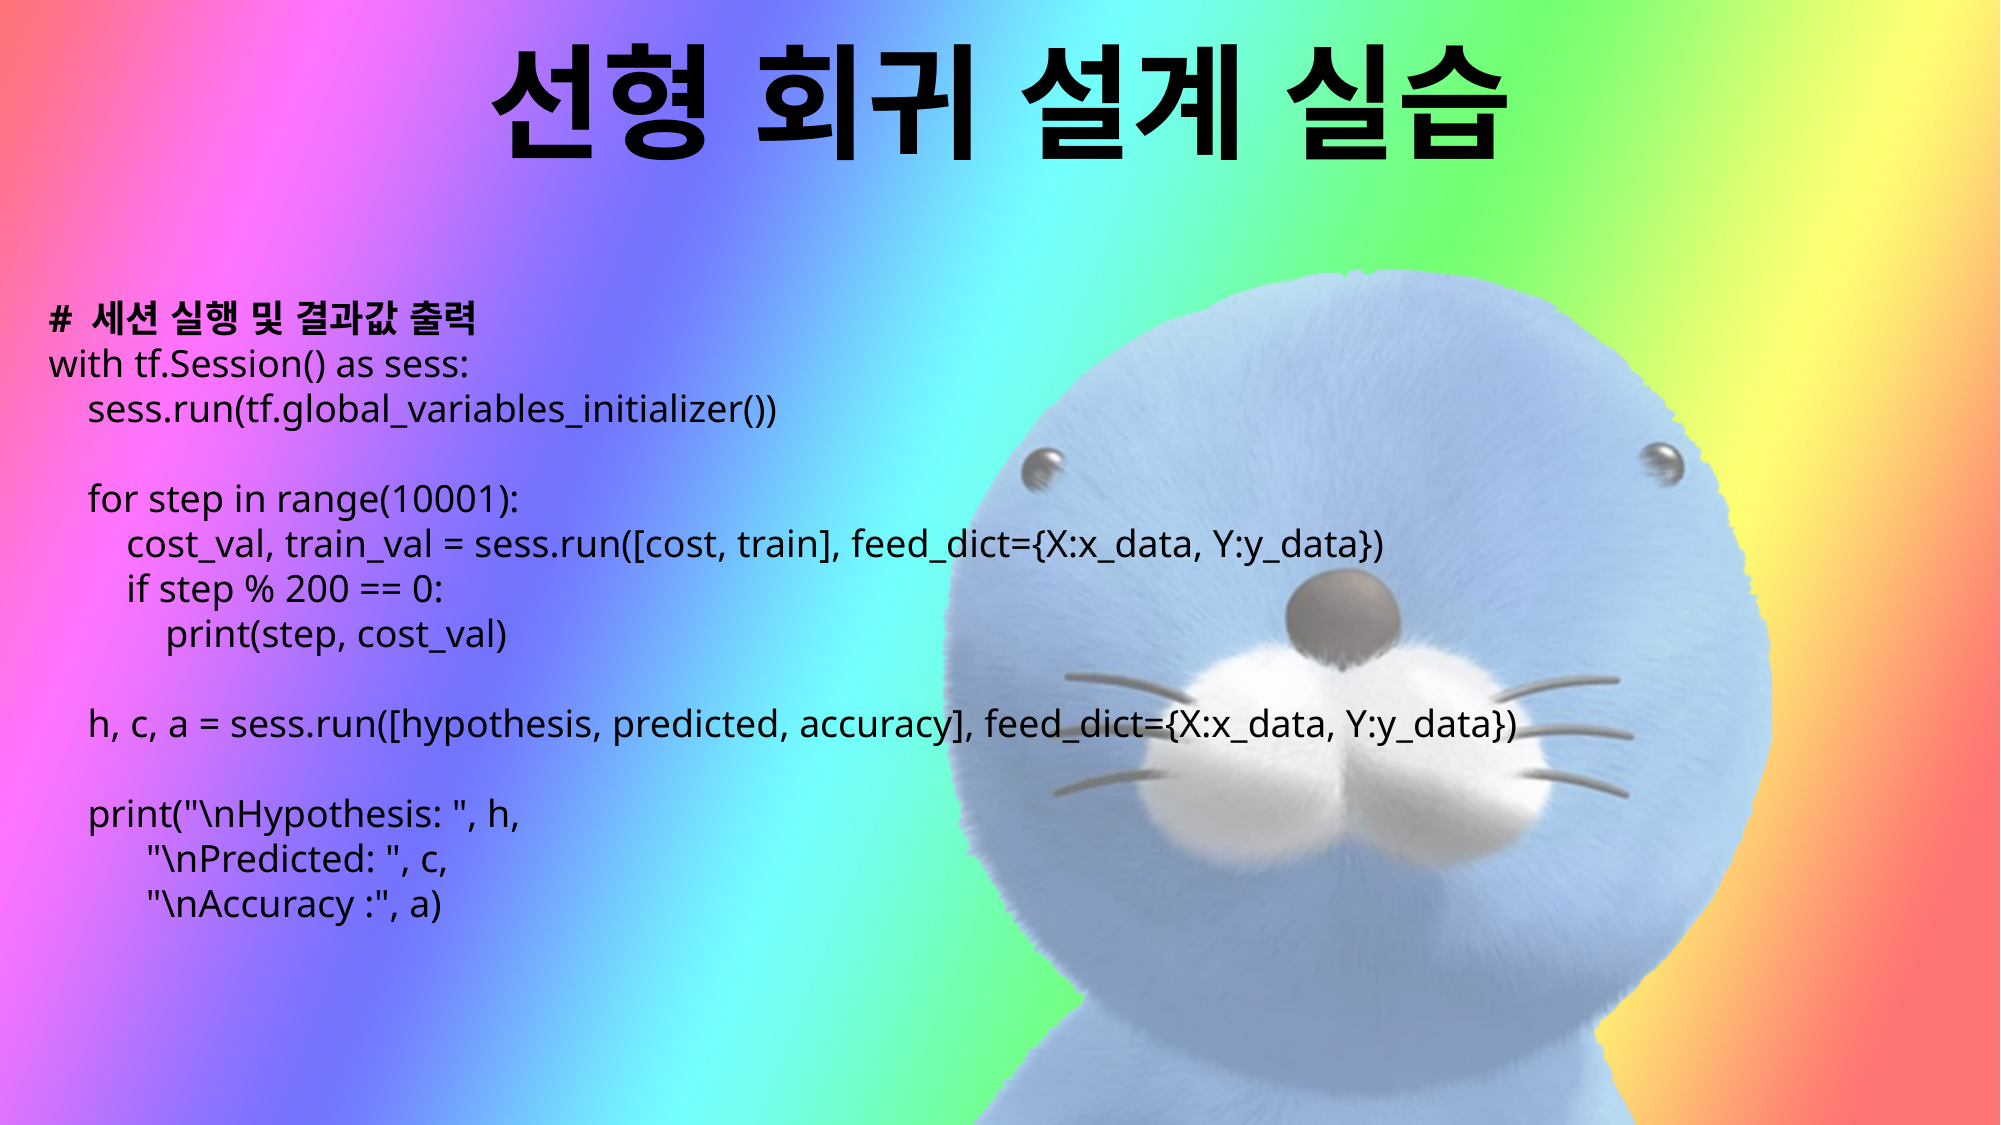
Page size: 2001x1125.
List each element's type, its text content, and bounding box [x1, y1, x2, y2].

text_box # 세션 실행 및 결과값 출력 with tf.Session() as sess: sess.run(tf.global_variables_initializer()) for step in range(10001): cost_val, train_val = sess.run([cost, train], feed_dict={X:x_data, Y:y_data}) if step % 200 == 0: print(step, cost_val) h, c, a = sess.run([hypothesis, predicted, accuracy], feed_dict={X:x_data, Y:y_data}) print("\nHypothesis: ", h, "\nPredicted: ", c, "\nAccuracy :", a) [33, 287, 1967, 933]
title 선형 회귀 설계 실습 [137, 0, 1863, 218]
